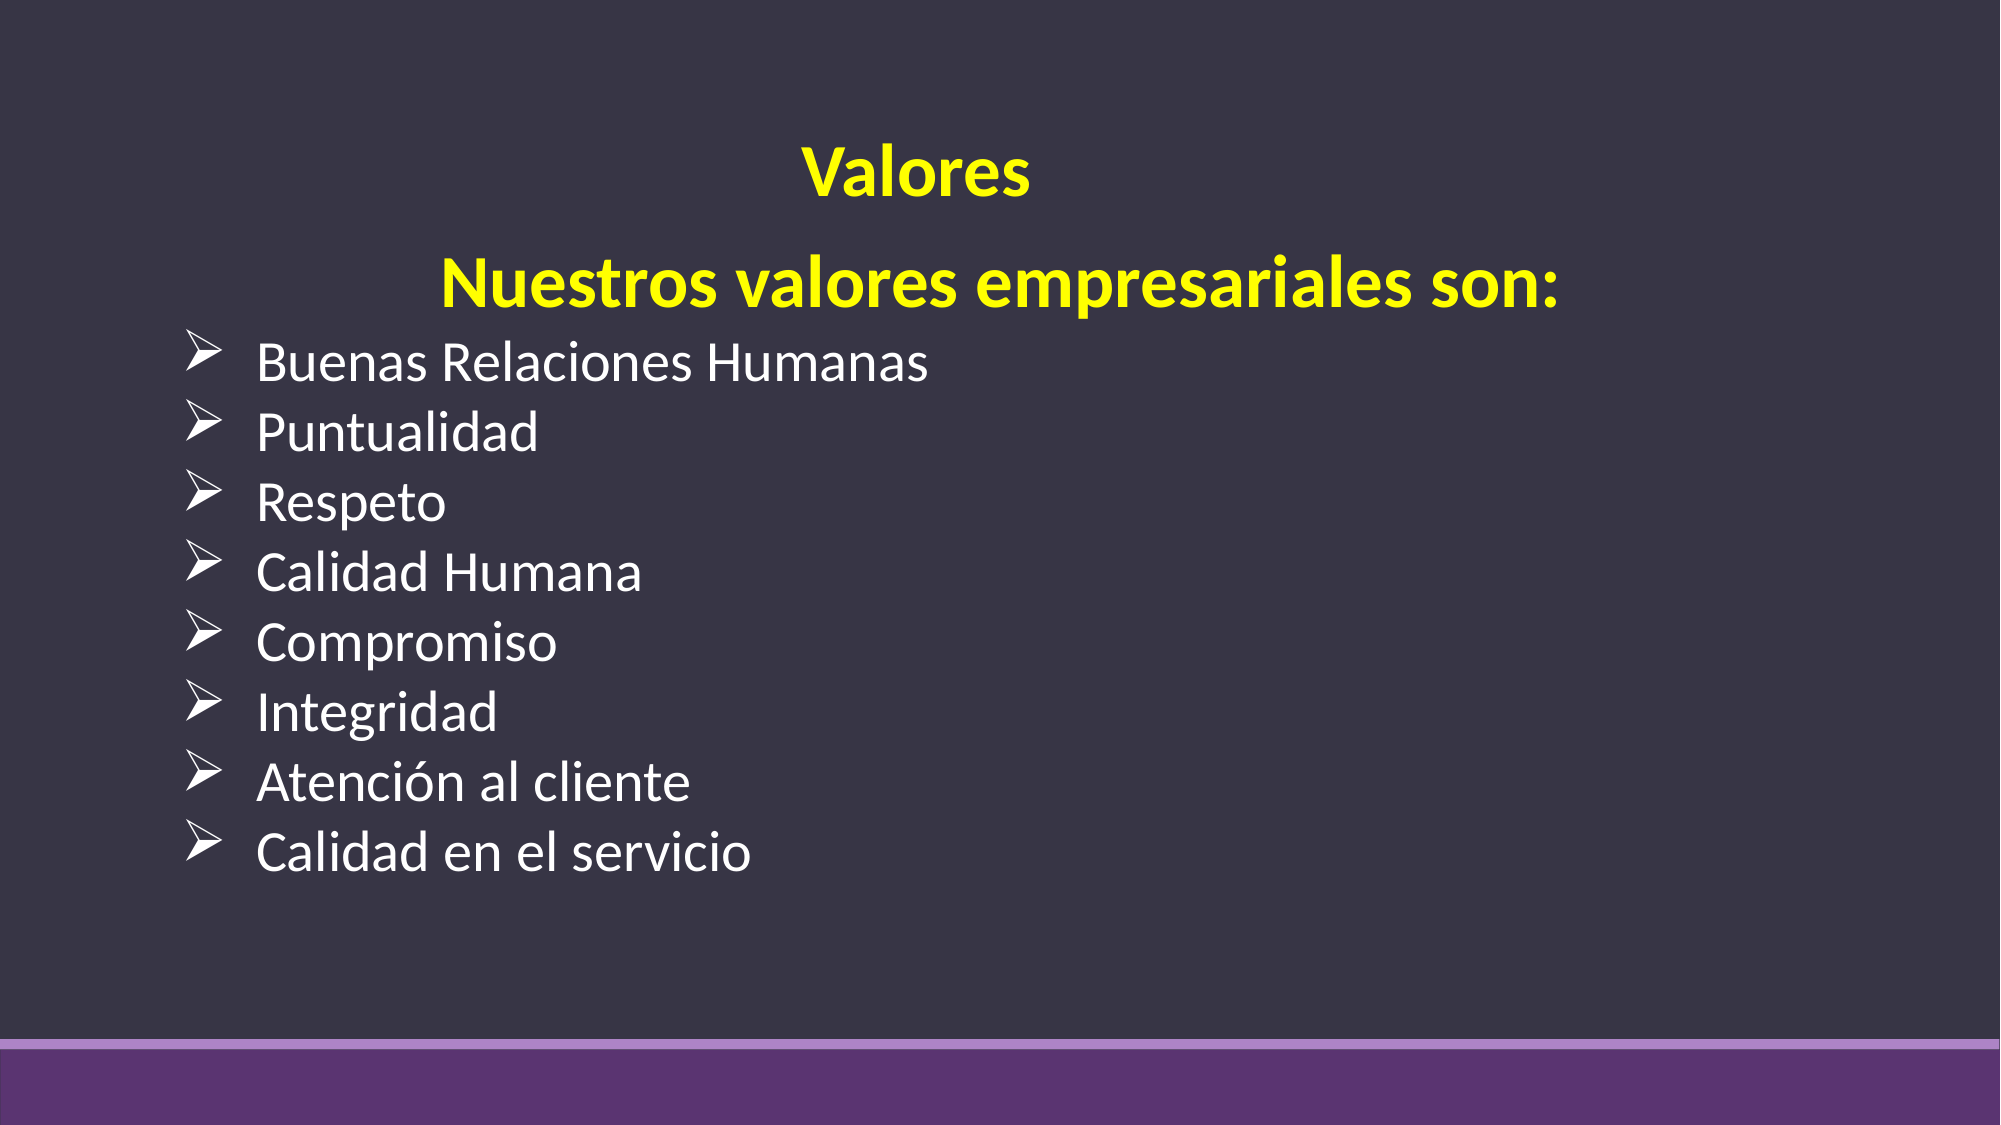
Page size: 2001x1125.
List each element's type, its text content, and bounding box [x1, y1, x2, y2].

text_box Valores Nuestros valores empresariales son: Buenas Relaciones Humanas Puntualidad Respeto Calidad Humana Compromiso Integridad Atención al cliente Calidad en el servicio [166, 101, 1667, 1125]
